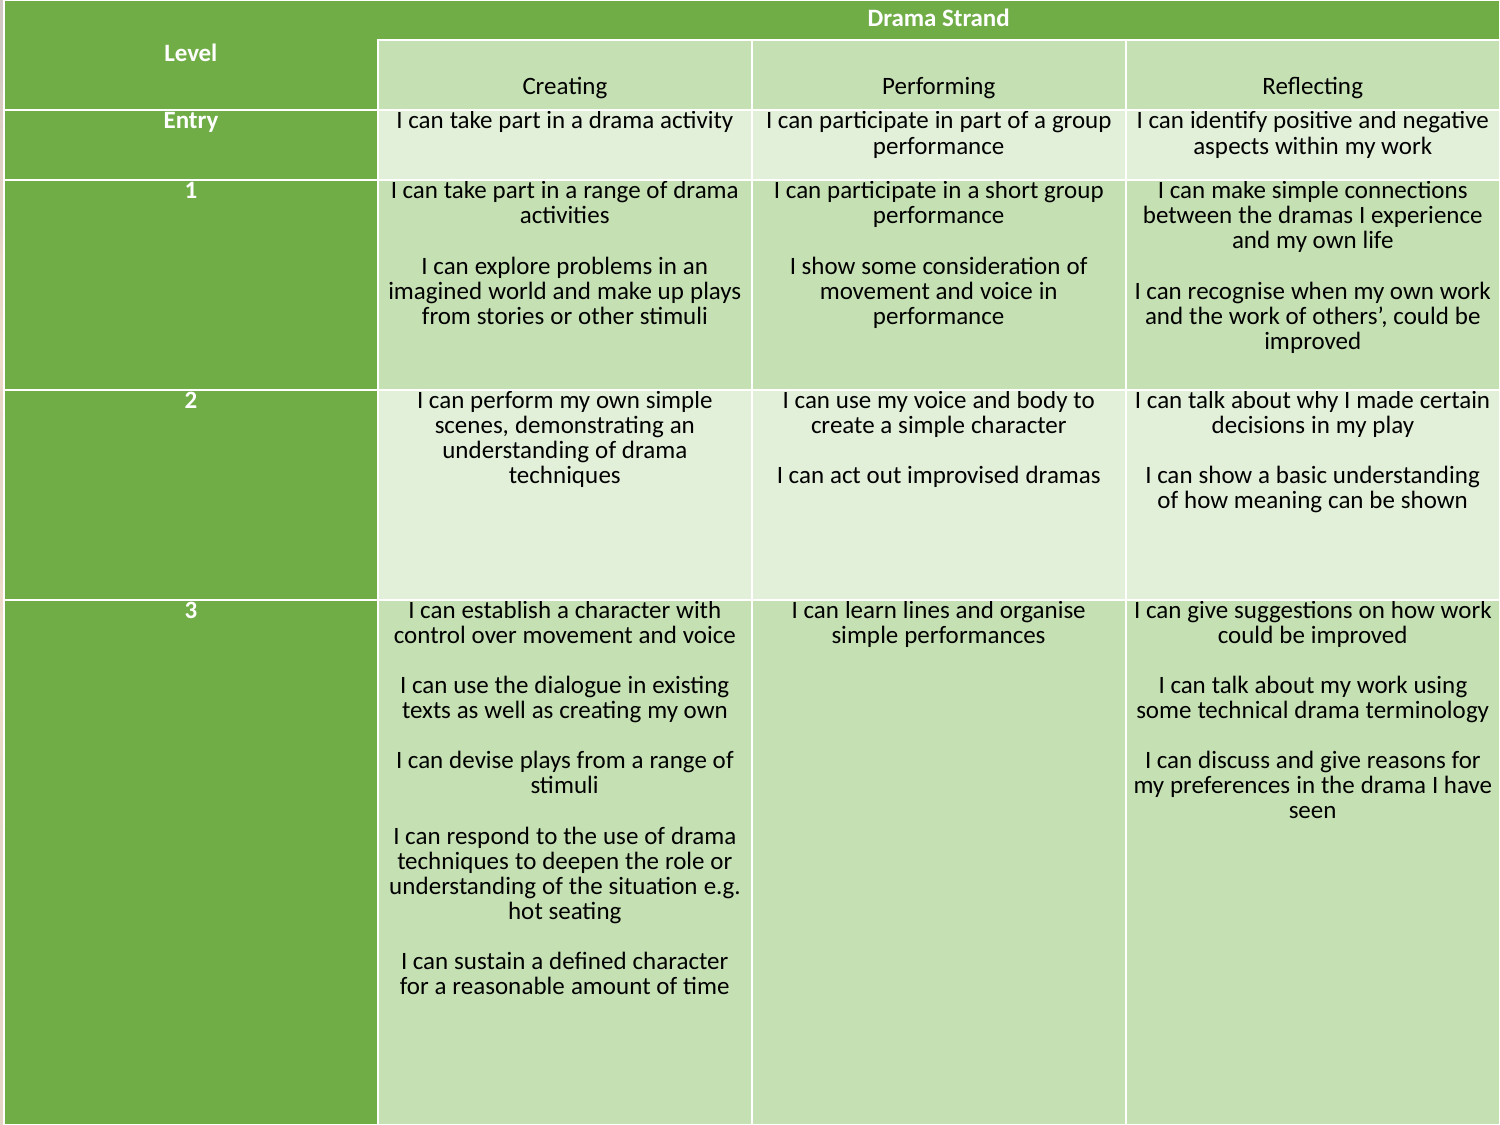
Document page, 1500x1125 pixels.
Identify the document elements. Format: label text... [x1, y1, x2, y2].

table_cell I can talk about why I made certain decisions in my play I can show a basic understanding of how meaning can be shown [1127, 391, 1499, 599]
table_cell I can participate in a short group performance I show some consideration of movement and voice in performance [753, 181, 1125, 389]
table_header Drama Strand [378, 1, 1499, 39]
table_cell I can establish a character with control over movement and voice I can use the dialogue in existing texts as well as creating my own I can devise plays from a range of stimuli I can respond to the use of drama techniques to deepen the role or understanding of the situation e.g. hot seating I can sustain a defined character for a reasonable amount of time [379, 601, 751, 1124]
table_cell I can take part in a drama activity [379, 111, 751, 179]
table_cell Performing [753, 41, 1125, 109]
table_cell I can use my voice and body to create a simple character I can act out improvised dramas [753, 391, 1125, 599]
table_cell I can make simple connections between the dramas I experience and my own life I can recognise when my own work and the work of others’, could be improved [1127, 181, 1499, 389]
table_cell I can perform my own simple scenes, demonstrating an understanding of drama techniques [379, 391, 751, 599]
table_cell 1 [5, 181, 377, 389]
table_cell I can identify positive and negative aspects within my work [1127, 111, 1499, 179]
table_cell I can participate in part of a group performance [753, 111, 1125, 179]
table_cell Creating [379, 41, 751, 109]
table_cell I can take part in a range of drama activities I can explore problems in an imagined world and make up plays from stories or other stimuli [379, 181, 751, 389]
table_cell 3 [5, 601, 377, 1124]
table_cell Entry [5, 111, 377, 179]
table_cell Reflecting [1127, 41, 1499, 109]
table_cell 2 [5, 391, 377, 599]
table_cell I can learn lines and organise simple performances [753, 601, 1125, 1124]
table_cell I can give suggestions on how work could be improved I can talk about my work using some technical drama terminology I can discuss and give reasons for my preferences in the drama I have seen [1127, 601, 1499, 1124]
table_header Level [5, 1, 378, 109]
